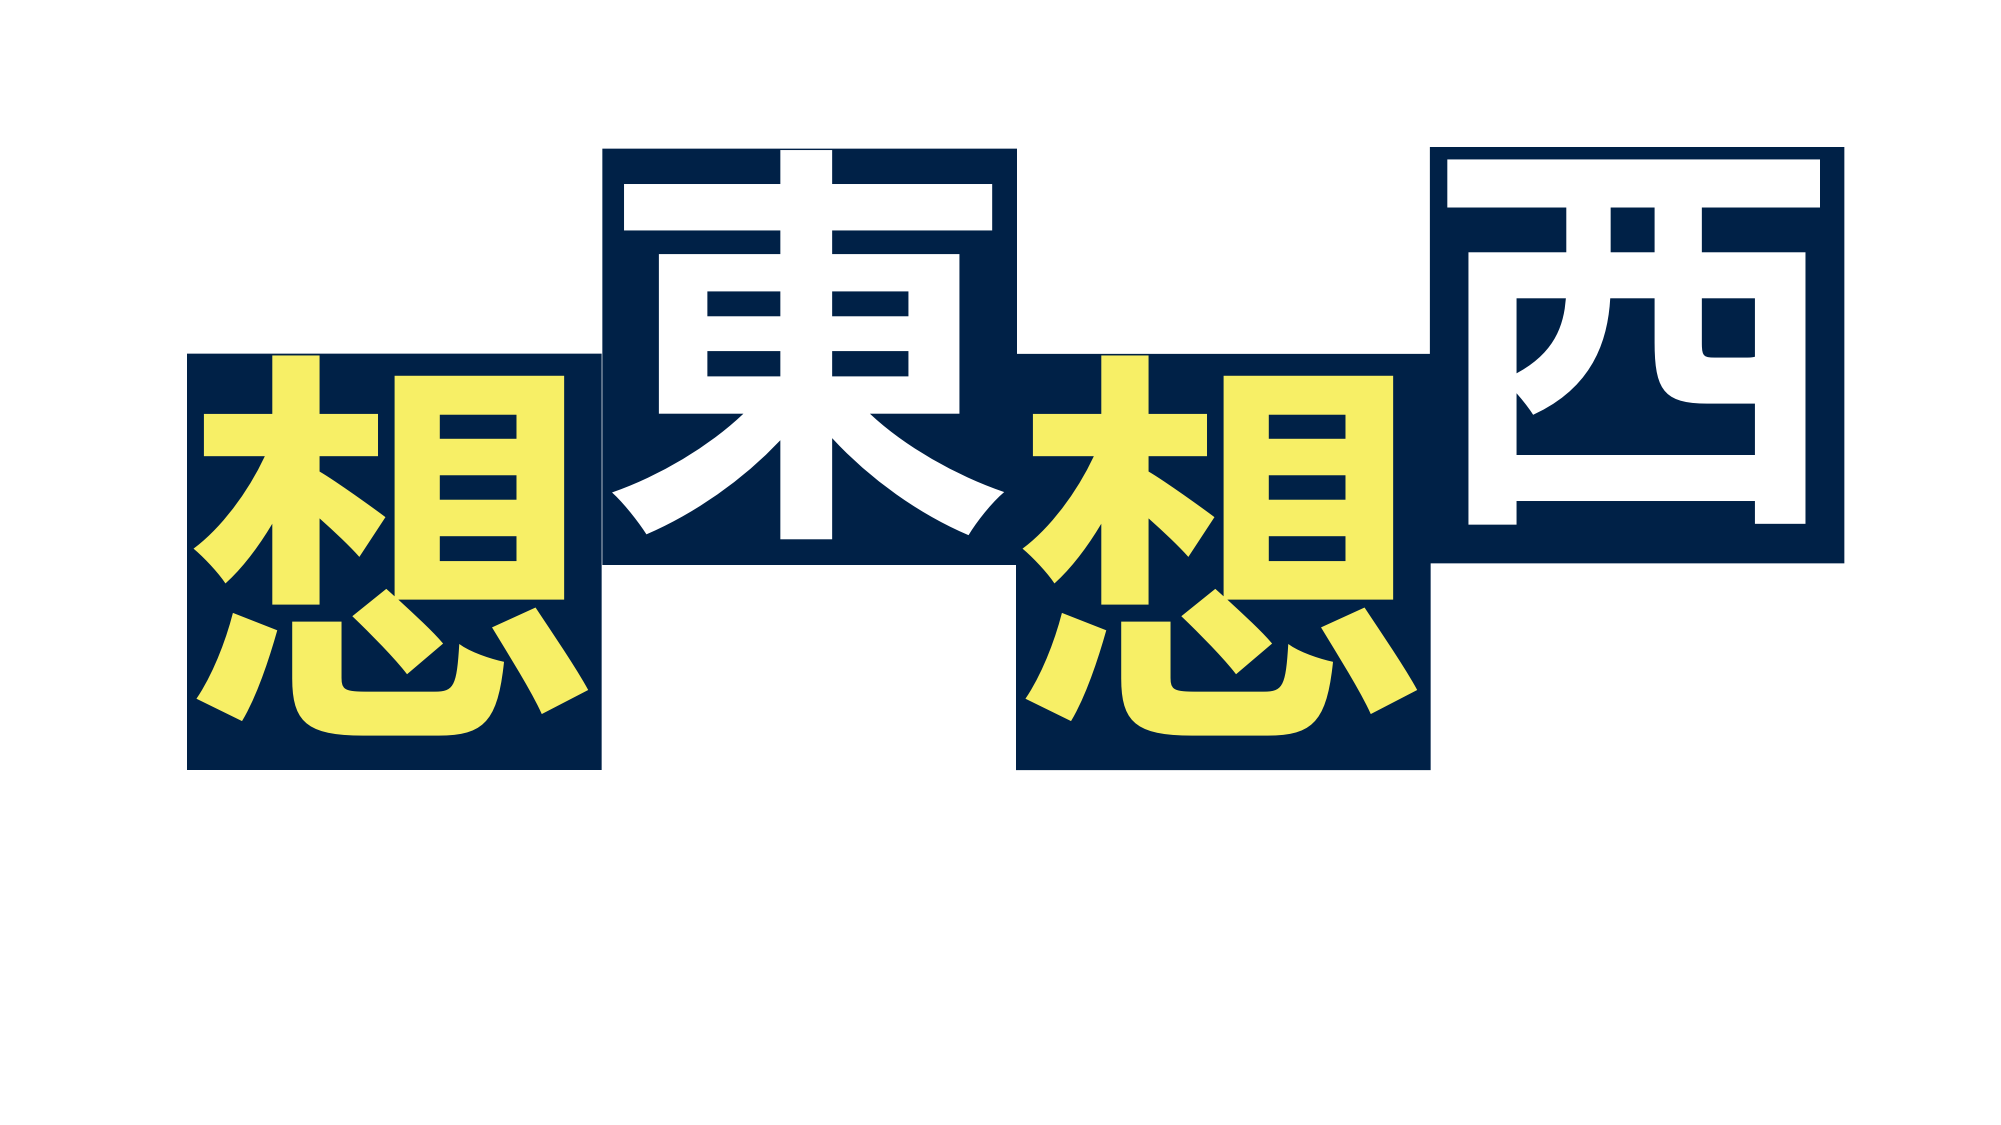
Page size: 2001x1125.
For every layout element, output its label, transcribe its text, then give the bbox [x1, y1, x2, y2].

text_box 東 [585, 80, 898, 593]
text_box 想 [999, 285, 1311, 798]
text_box [1311, 353, 1432, 771]
text_box [1725, 146, 1845, 564]
text_box 西 [1412, 67, 1725, 580]
text_box [898, 148, 1018, 566]
text_box 想 [170, 285, 482, 798]
text_box [482, 353, 603, 771]
